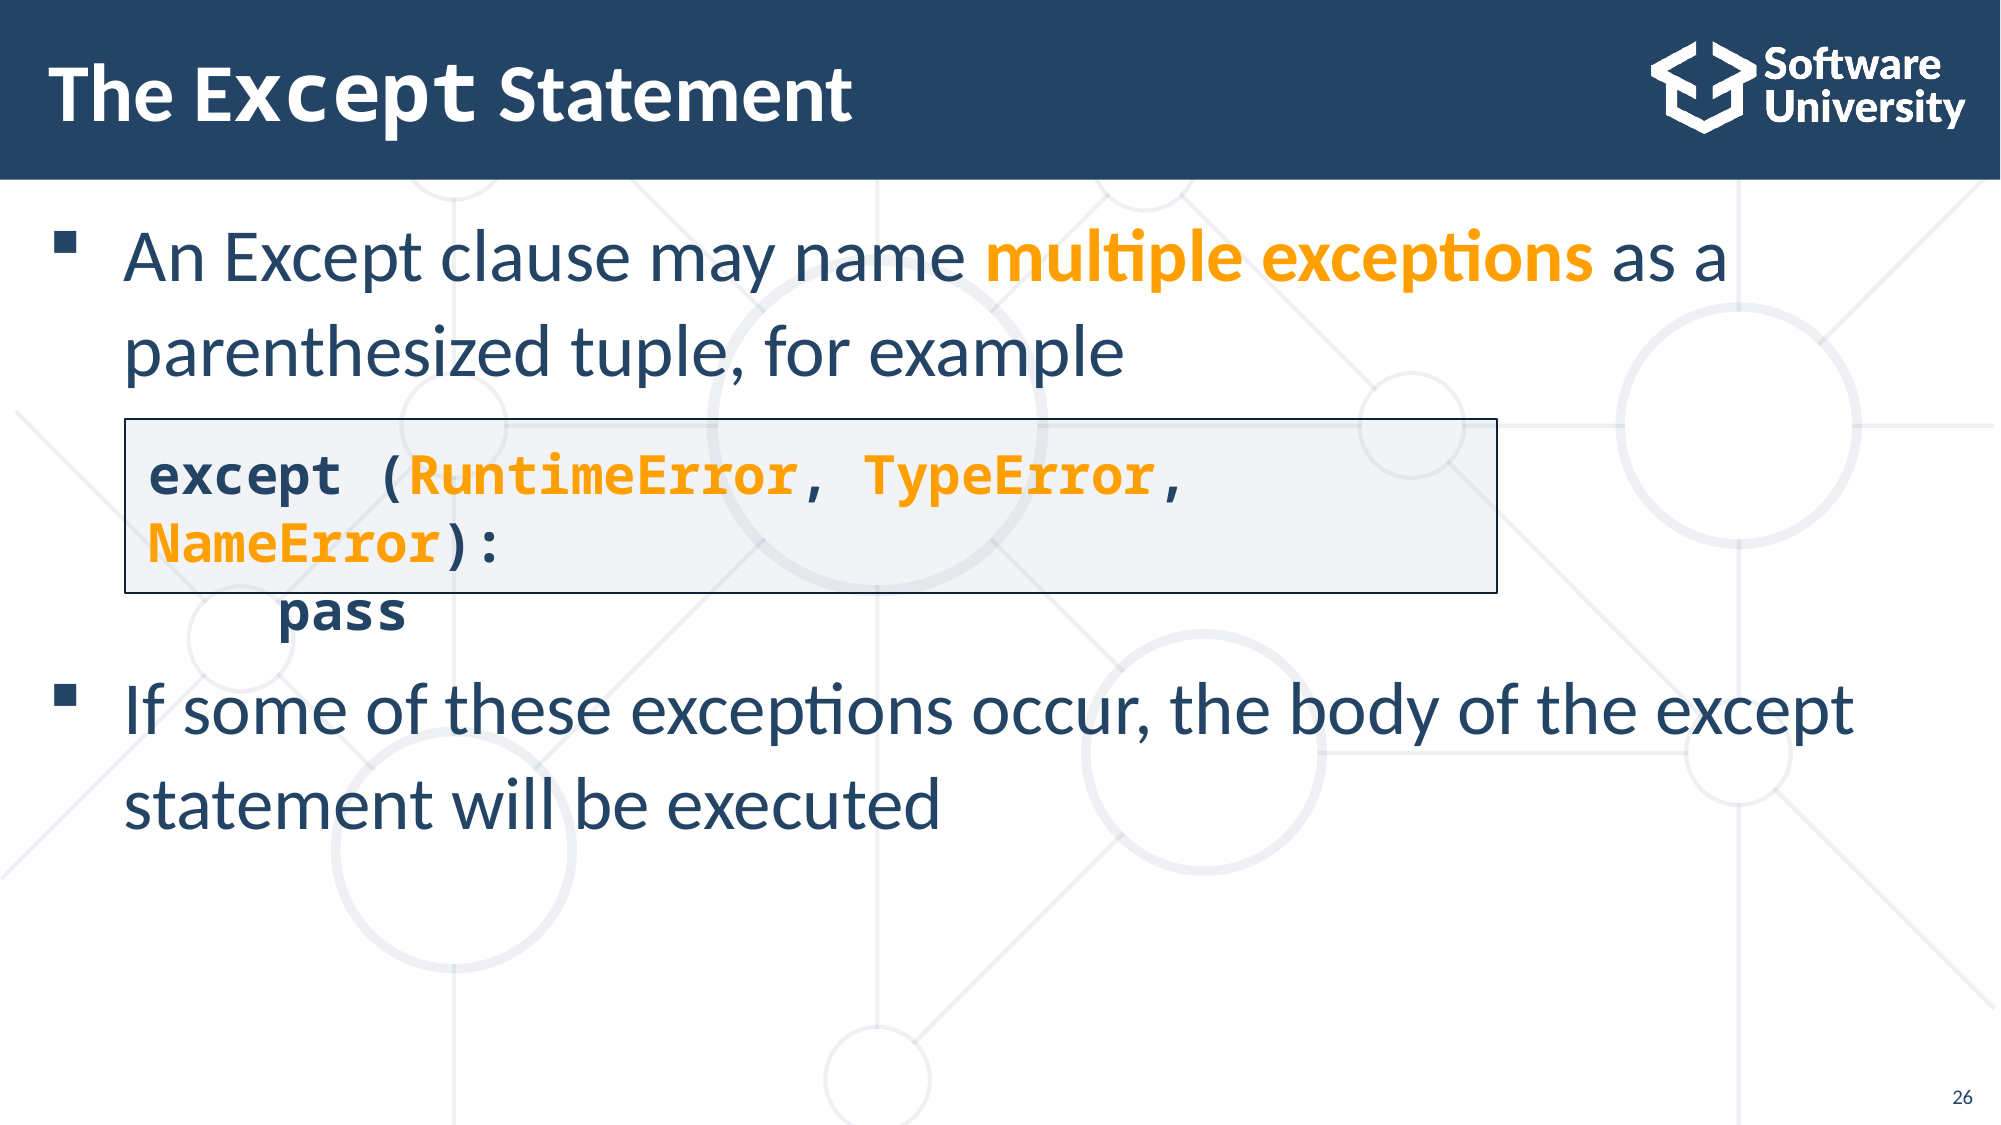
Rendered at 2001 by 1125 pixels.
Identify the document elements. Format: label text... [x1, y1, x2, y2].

slide_number 26 [1927, 1067, 1989, 1117]
picture [1651, 41, 1966, 134]
list An Except clause may name multiple exceptions as a parenthesized tuple, for example If some of these exceptions occur, the body of the except statement will be executed [31, 196, 1969, 1079]
title The Except Statement [31, 16, 1625, 162]
